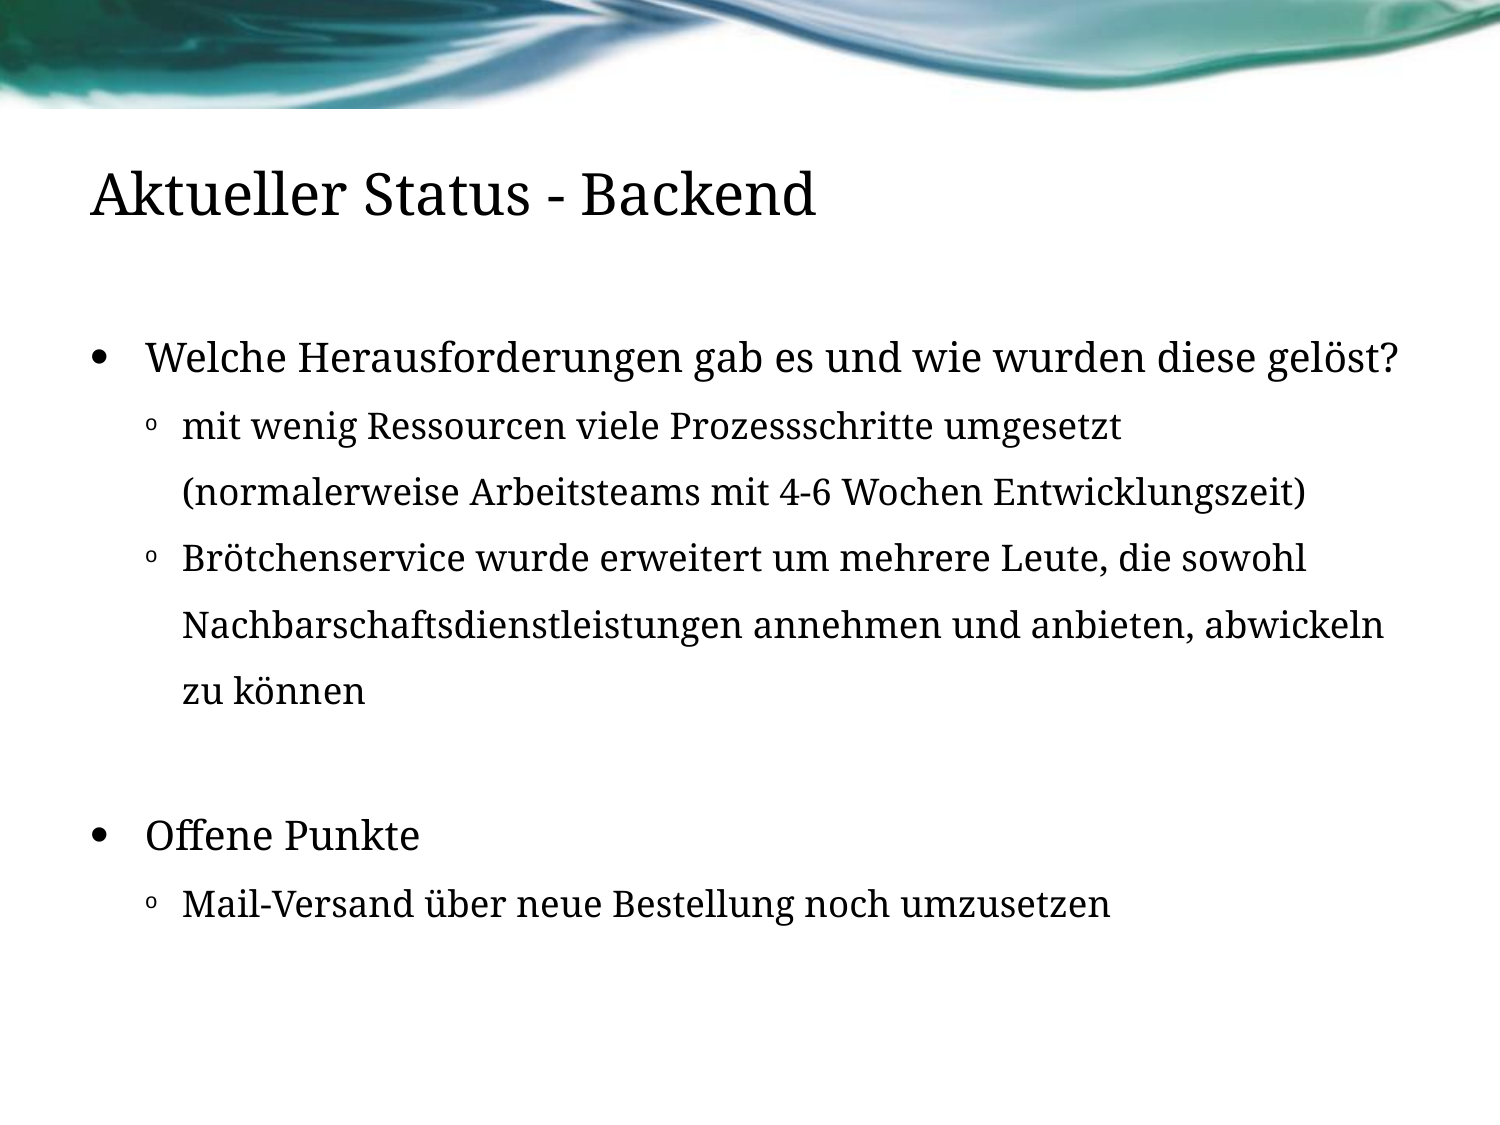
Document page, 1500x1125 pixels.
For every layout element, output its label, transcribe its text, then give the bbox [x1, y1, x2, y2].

picture [0, 0, 1500, 109]
title Aktueller Status - Backend [75, 149, 1425, 299]
list Welche Herausforderungen gab es und wie wurden diese gelöst? mit wenig Ressourcen viele Prozessschritte umgesetzt (normalerweise Arbeitsteams mit 4-6 Wochen Entwicklungszeit) Brötchenservice wurde erweitert um mehrere Leute, die sowohl Nachbarschaftsdienstleistungen annehmen und anbieten, abwickeln zu können Offene Punkte Mail-Versand über neue Bestellung noch umzusetzen [75, 299, 1425, 1005]
